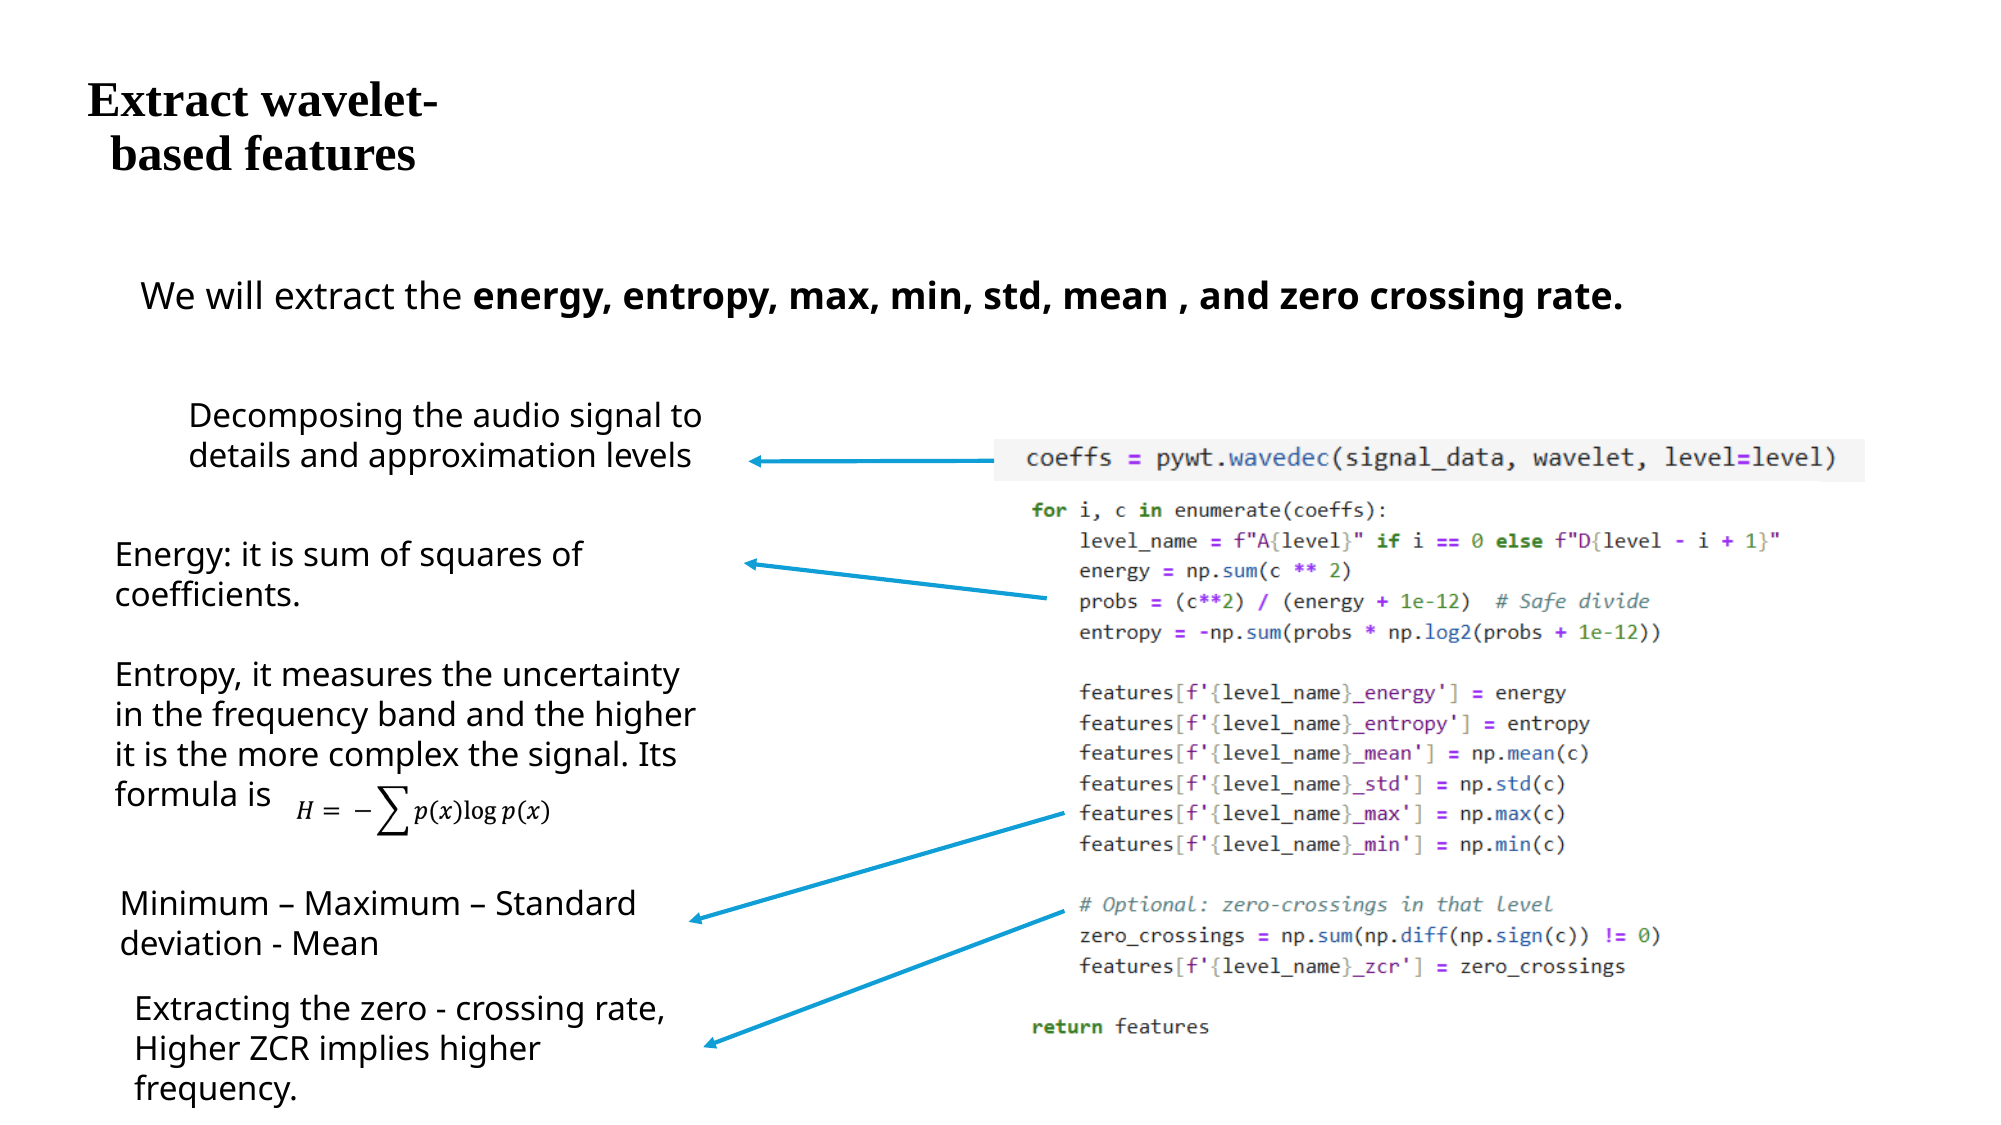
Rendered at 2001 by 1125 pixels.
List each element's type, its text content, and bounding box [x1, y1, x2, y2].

title Extract wavelet-based features [34, 18, 492, 236]
text_box Minimum – Maximum – Standard deviation - Mean [104, 874, 689, 970]
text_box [702, 910, 1065, 1029]
text_box Decomposing the audio signal to details and approximation levels [173, 386, 736, 482]
text_box We will extract the energy, entropy, max, min, std, mean , and zero crossing rate. [125, 264, 1863, 370]
text_box Extracting the zero - crossing rate, Higher ZCR implies higher frequency. [119, 979, 704, 1115]
picture [993, 439, 1866, 1040]
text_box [688, 812, 1065, 924]
picture [273, 775, 561, 839]
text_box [743, 562, 1048, 599]
text_box Energy: it is sum of squares of coefficients. Entropy, it measures the uncertainty in the frequency band and the higher it is the more complex the signal. Its formula is [99, 525, 723, 820]
